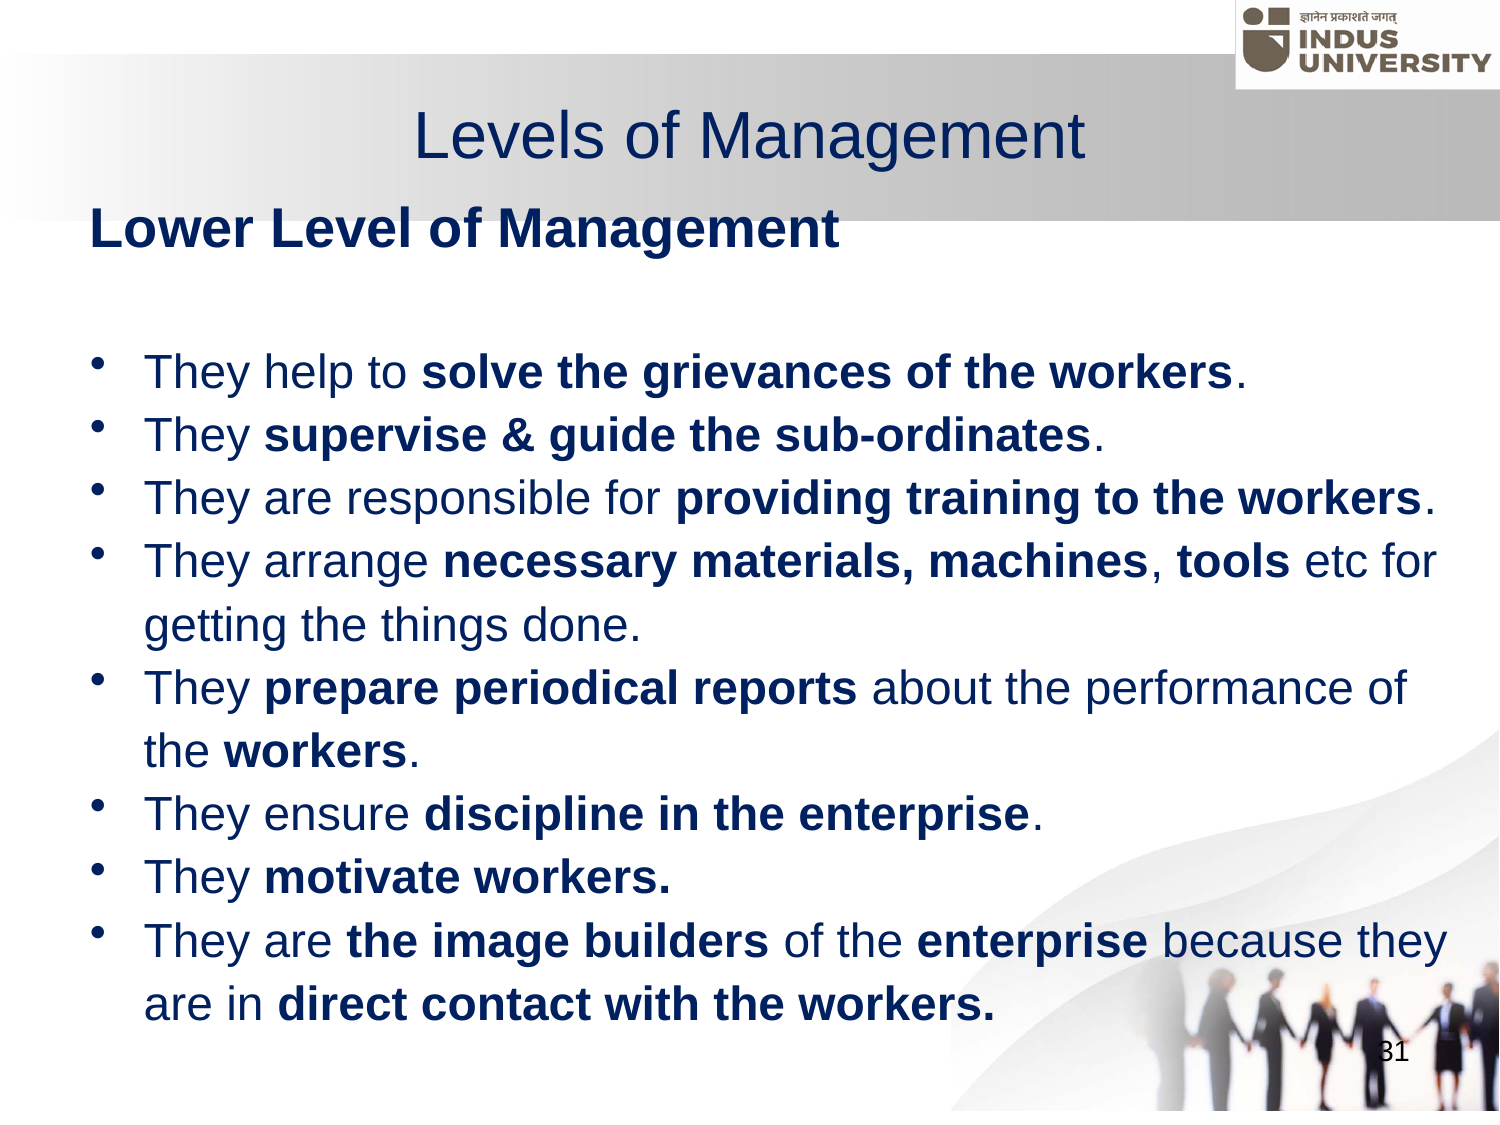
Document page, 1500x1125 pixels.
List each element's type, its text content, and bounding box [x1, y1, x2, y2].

picture [951, 728, 1499, 1111]
slide_number 31 [1074, 1024, 1425, 1103]
picture [1236, 0, 1500, 89]
text_box Levels of Management [0, 79, 1500, 185]
list Lower Level of Management They help to solve the grievances of the workers. They supervise & guide the sub-ordinates. They are responsible for providing training to the workers. They arrange necessary materials, machines, tools etc for getting the things done. They prepare periodical reports about the performance of the workers. They ensure discipline in the enterprise. They motivate workers. They are the image builders of the enterprise because they are in direct contact with the workers. [74, 185, 1481, 1059]
